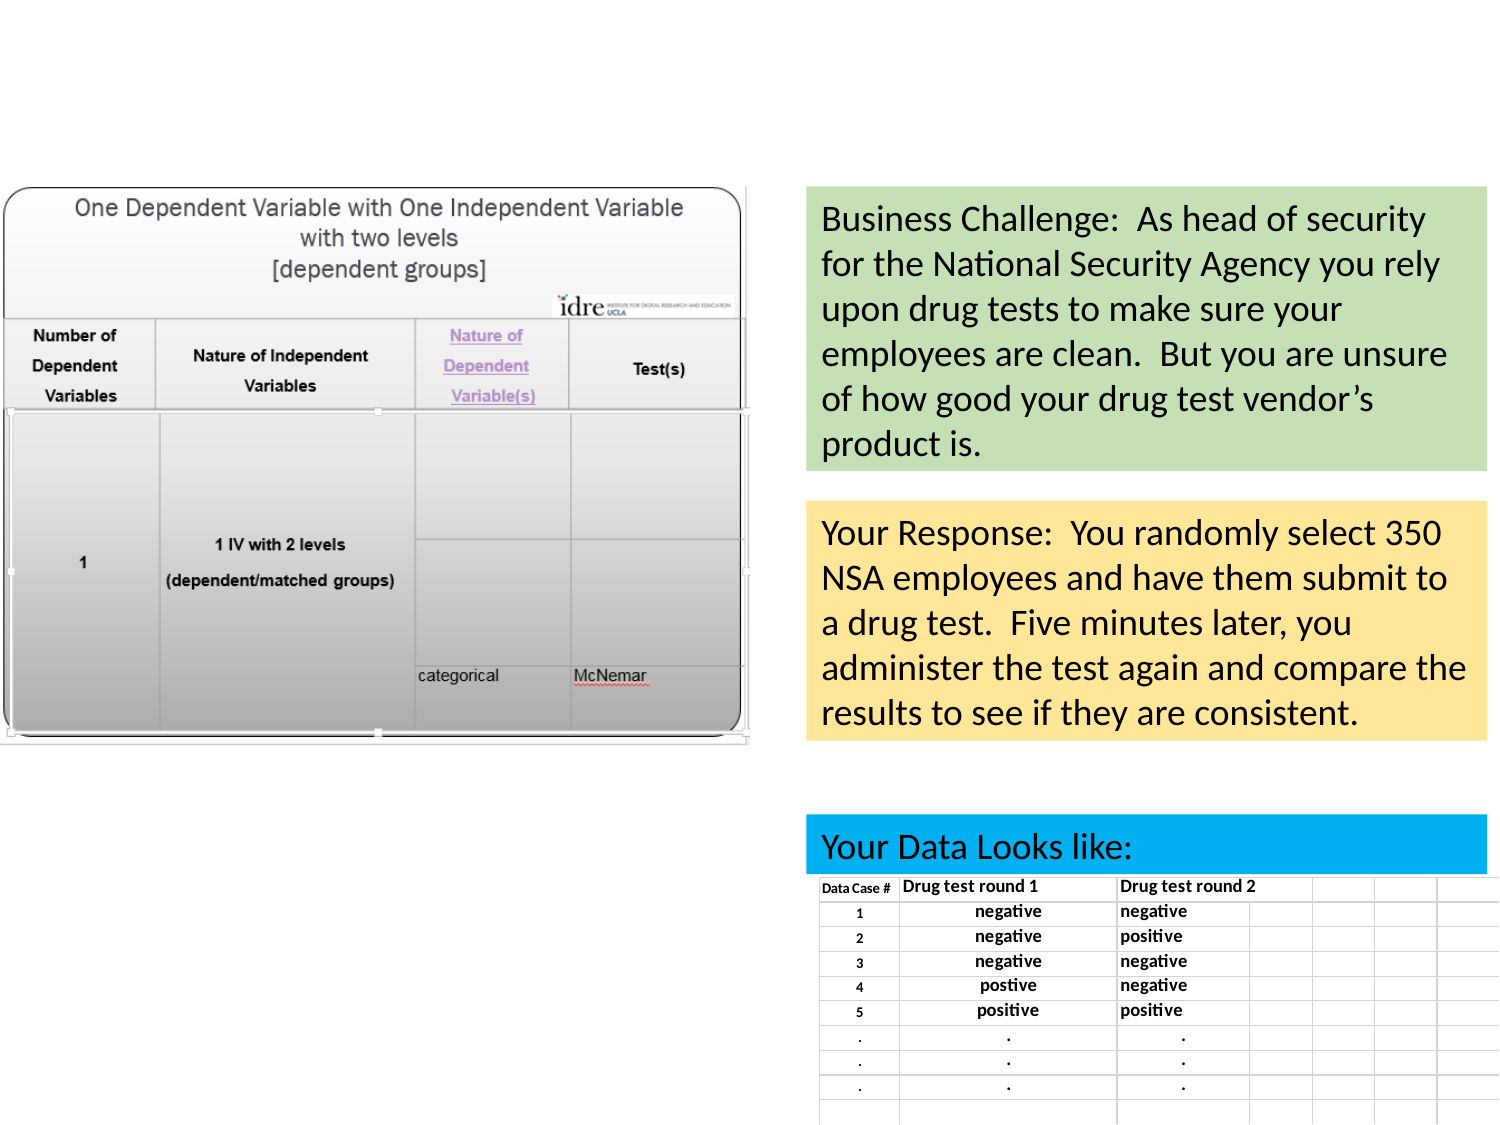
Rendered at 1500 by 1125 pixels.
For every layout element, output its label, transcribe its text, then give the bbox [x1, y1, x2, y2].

text_box Your Data Looks like: [806, 814, 1488, 875]
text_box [819, 876, 1500, 1125]
picture [0, 186, 750, 746]
text_box Your Response: You randomly select 350 NSA employees and have them submit to a drug test. Five minutes later, you administer the test again and compare the results to see if they are consistent. [806, 500, 1488, 741]
text_box Business Challenge: As head of security for the National Security Agency you rely upon drug tests to make sure your employees are clean. But you are unsure of how good your drug test vendor’s product is. [806, 186, 1488, 472]
